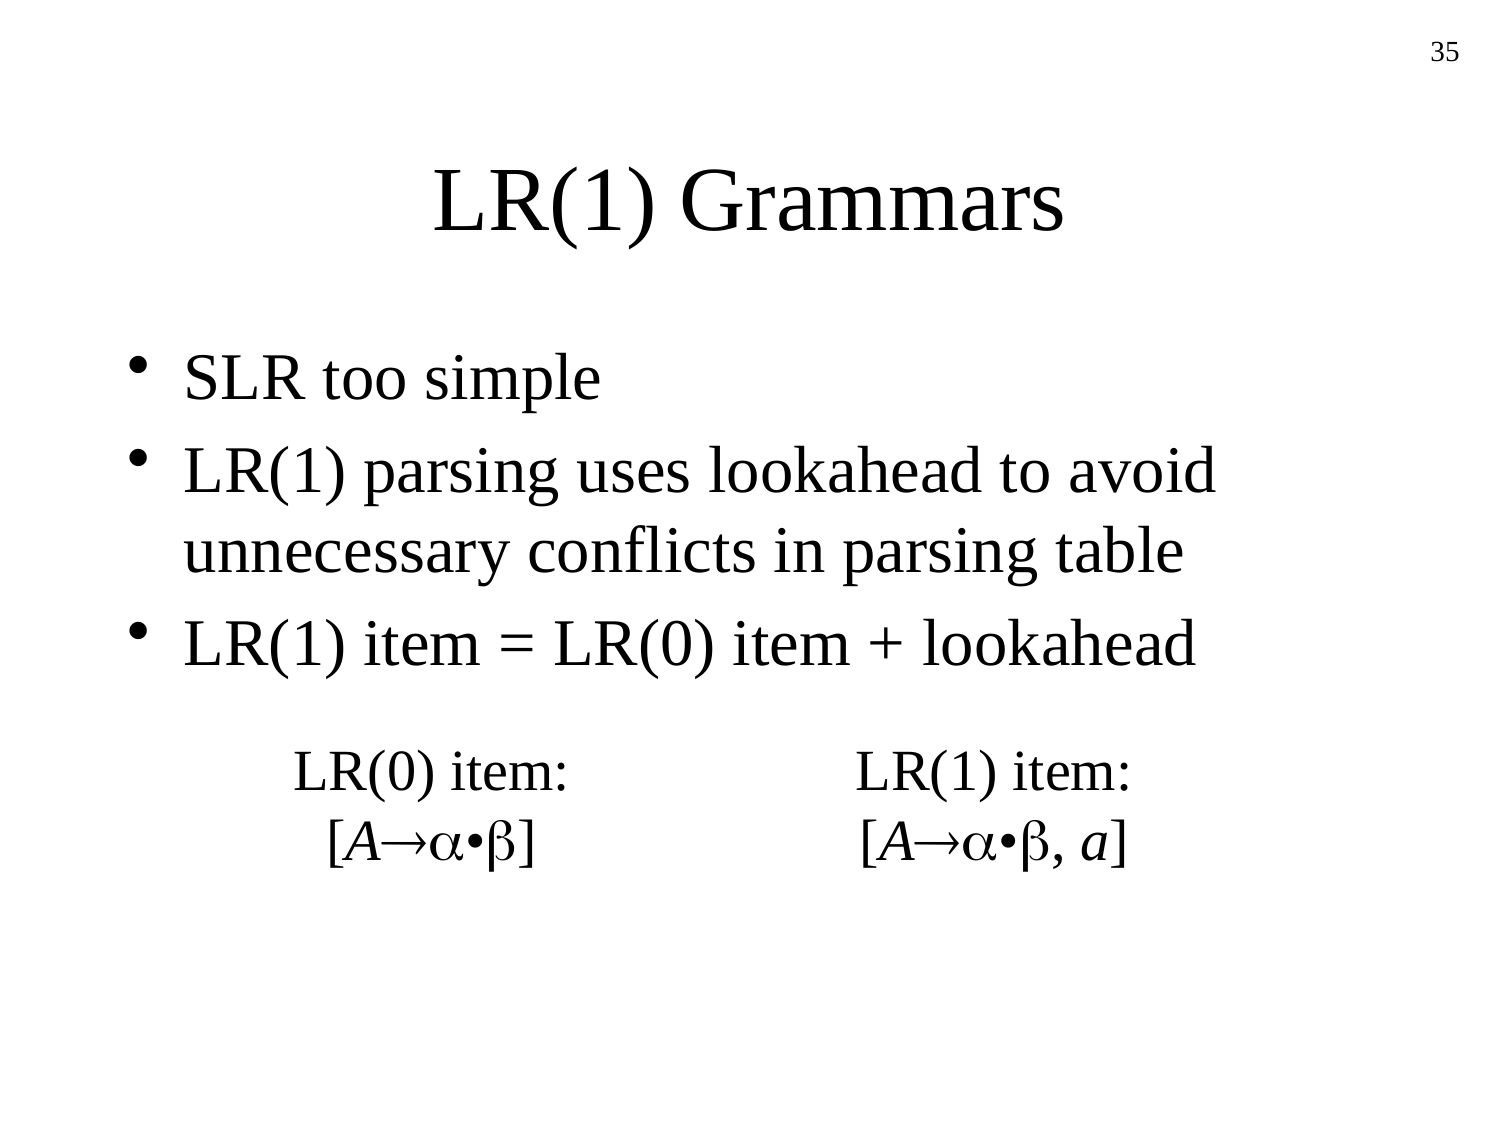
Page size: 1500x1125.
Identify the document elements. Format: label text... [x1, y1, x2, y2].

text_box LR(1) item: [A•, a] [841, 724, 1148, 880]
title LR(1) Grammars [112, 99, 1388, 288]
text_box LR(0) item: [A•] [278, 724, 586, 880]
slide_number 35 [1162, 24, 1476, 101]
list SLR too simple LR(1) parsing uses lookahead to avoid unnecessary conflicts in parsing table LR(1) item = LR(0) item + lookahead [112, 324, 1388, 1000]
